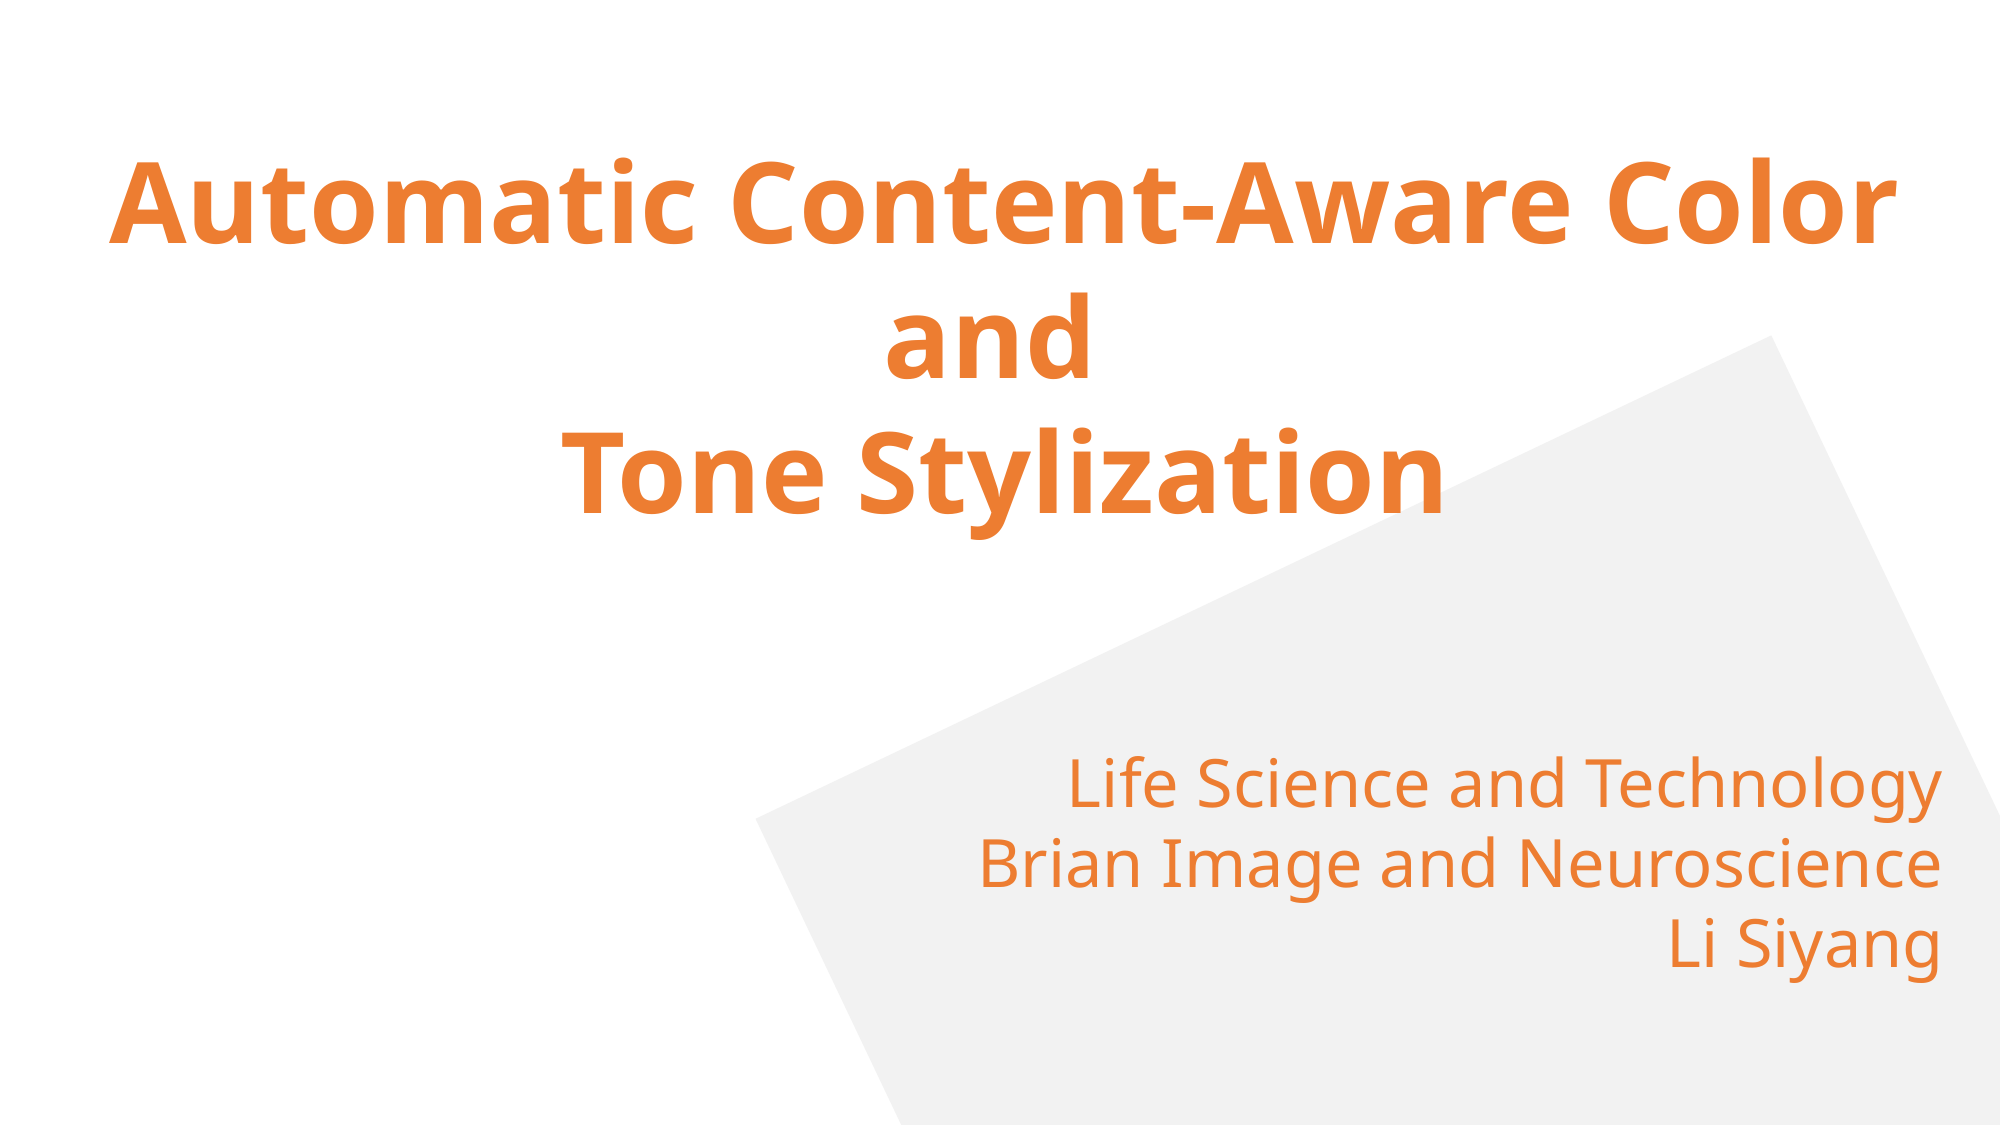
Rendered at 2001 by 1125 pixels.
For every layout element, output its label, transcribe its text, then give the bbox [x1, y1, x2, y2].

text_box Automatic Content-Aware Color and Tone Stylization [77, 123, 1933, 543]
text_box Life Science and Technology Brian Image and Neuroscience Li Siyang [103, 733, 1959, 989]
text_box [835, 543, 2000, 1125]
